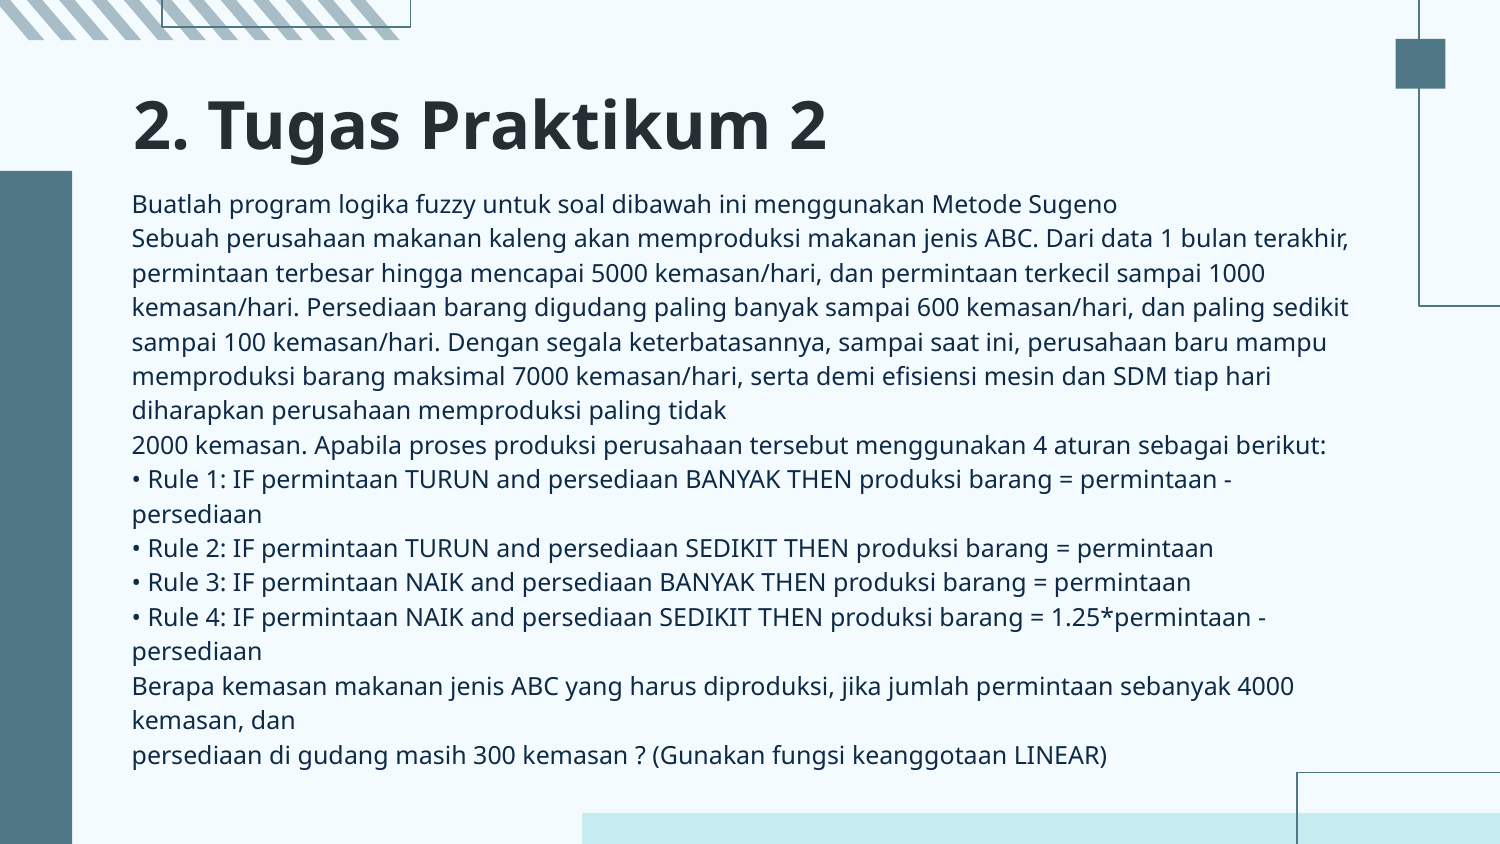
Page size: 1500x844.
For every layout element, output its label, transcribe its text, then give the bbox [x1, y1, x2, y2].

title 2. Tugas Praktikum 2 [118, 67, 1382, 162]
text_box Buatlah program logika fuzzy untuk soal dibawah ini menggunakan Metode Sugeno Sebuah perusahaan makanan kaleng akan memproduksi makanan jenis ABC. Dari data 1 bulan terakhir, permintaan terbesar hingga mencapai 5000 kemasan/hari, dan permintaan terkecil sampai 1000 kemasan/hari. Persediaan barang digudang paling banyak sampai 600 kemasan/hari, dan paling sedikit sampai 100 kemasan/hari. Dengan segala keterbatasannya, sampai saat ini, perusahaan baru mampu memproduksi barang maksimal 7000 kemasan/hari, serta demi efisiensi mesin dan SDM tiap hari diharapkan perusahaan memproduksi paling tidak 2000 kemasan. Apabila proses produksi perusahaan tersebut menggunakan 4 aturan sebagai berikut: • Rule 1: IF permintaan TURUN and persediaan BANYAK THEN produksi barang = permintaan - persediaan • Rule 2: IF permintaan TURUN and persediaan SEDIKIT THEN produksi barang = permintaan • Rule 3: IF permintaan NAIK and persediaan BANYAK THEN produksi barang = permintaan • Rule 4: IF permintaan NAIK and persediaan SEDIKIT THEN produksi barang = 1.25*permintaan - persediaan Berapa kemasan makanan jenis ABC yang harus diproduksi, jika jumlah permintaan sebanyak 4000 kemasan, dan persediaan di gudang masih 300 kemasan ? (Gunakan fungsi keanggotaan LINEAR) [116, 168, 1382, 740]
